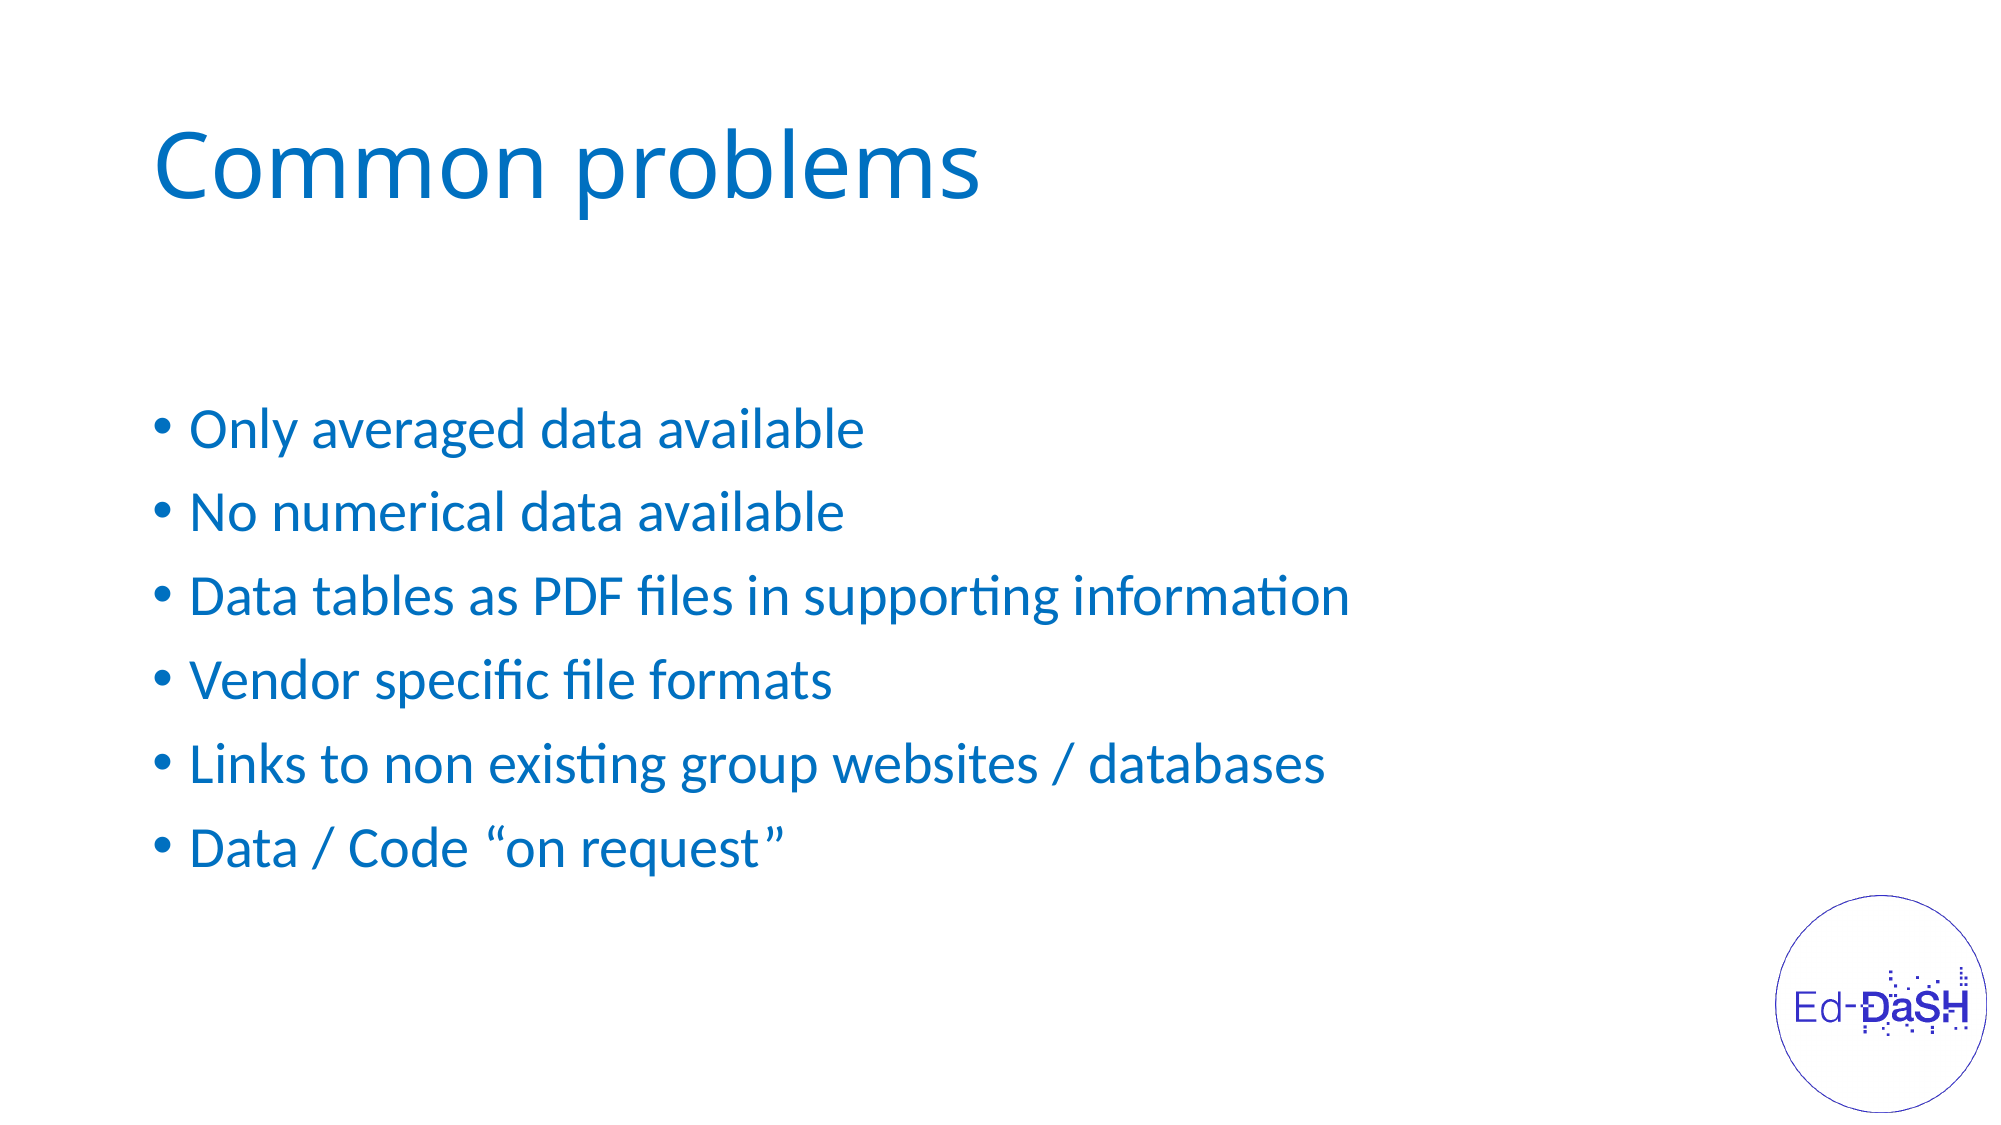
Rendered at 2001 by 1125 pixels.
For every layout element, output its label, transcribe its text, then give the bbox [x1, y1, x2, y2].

list Only averaged data available No numerical data available Data tables as PDF files in supporting information Vendor specific file formats Links to non existing group websites / databases Data / Code “on request” [137, 299, 1863, 1014]
title Common problems [137, 59, 1863, 278]
picture [1775, 895, 1987, 1113]
